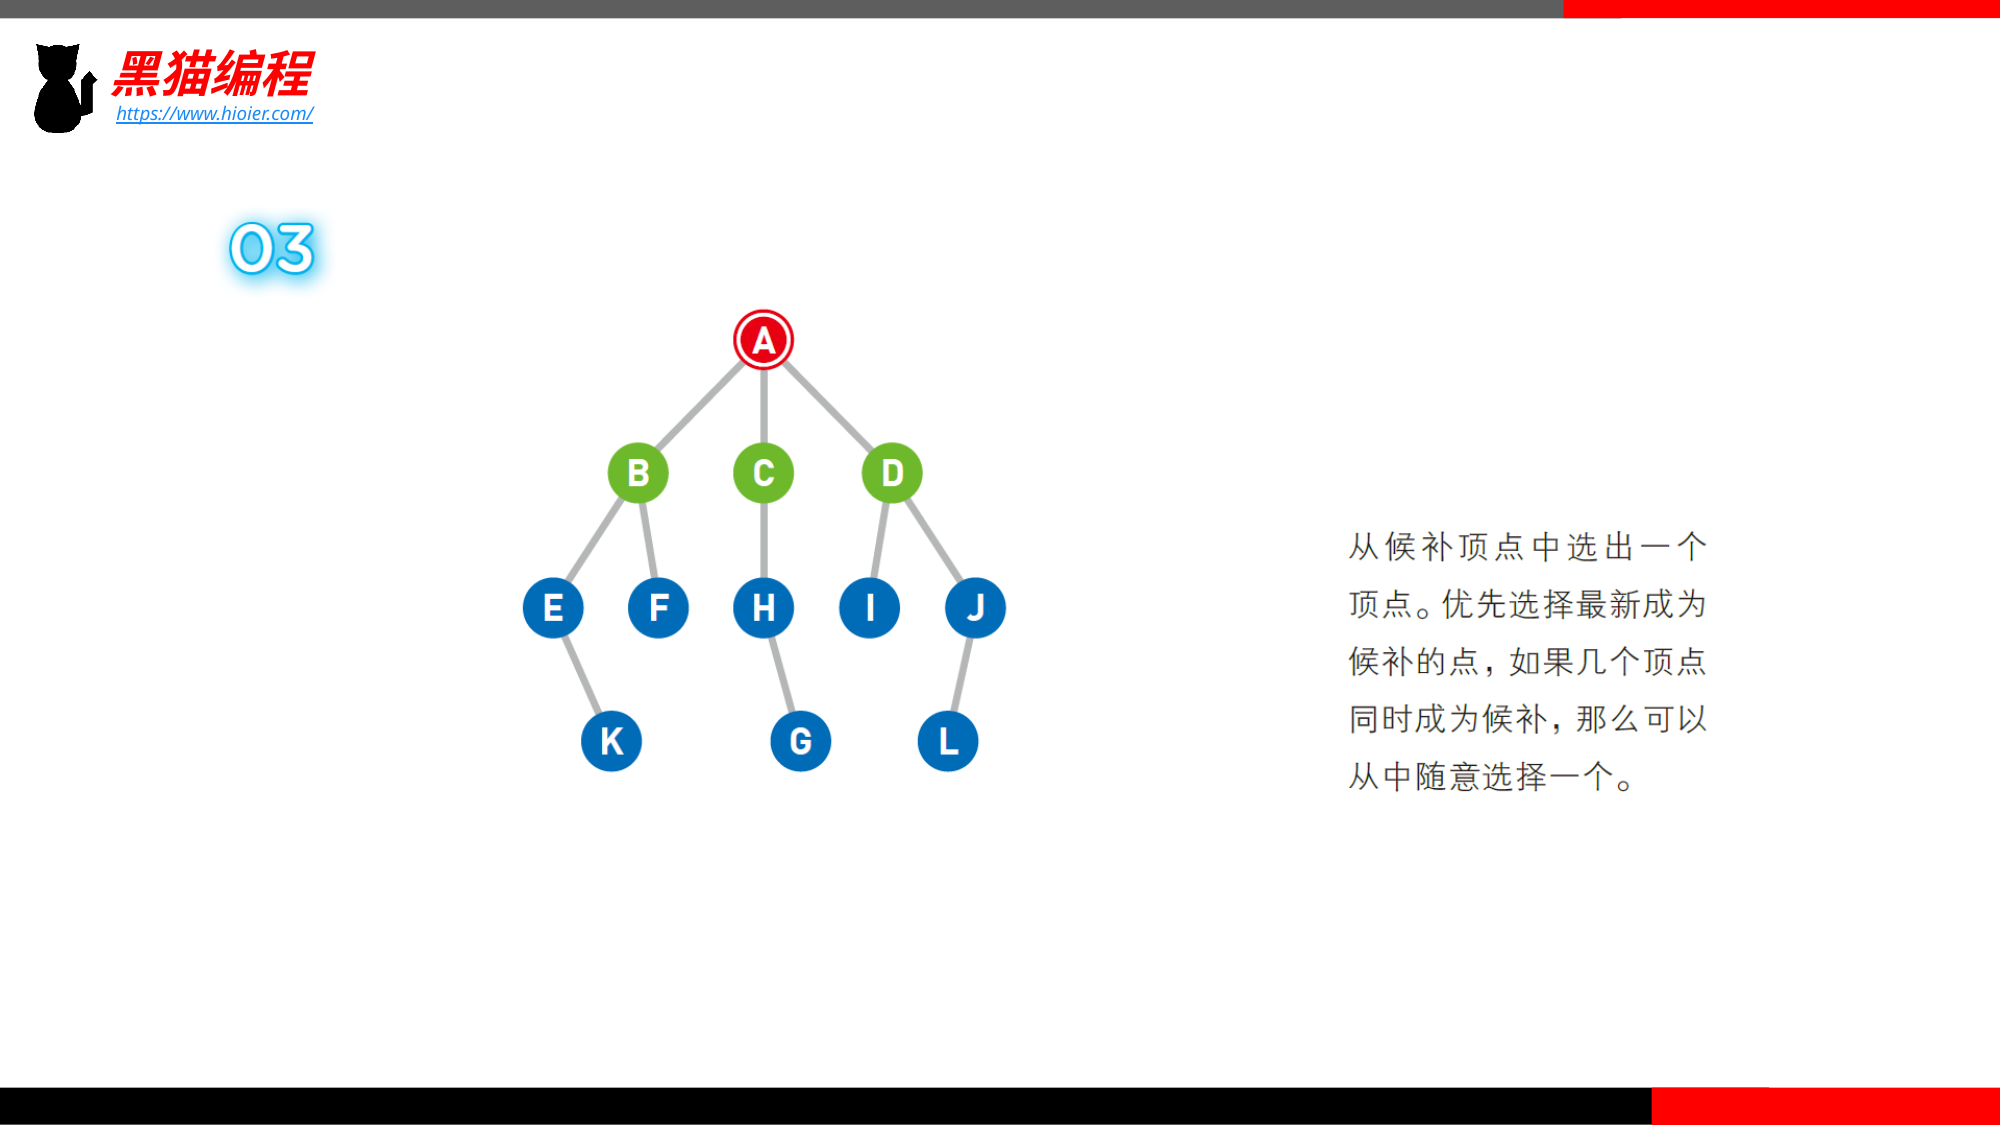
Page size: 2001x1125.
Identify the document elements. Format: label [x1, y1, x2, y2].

picture [204, 199, 1741, 812]
picture [21, 44, 110, 133]
